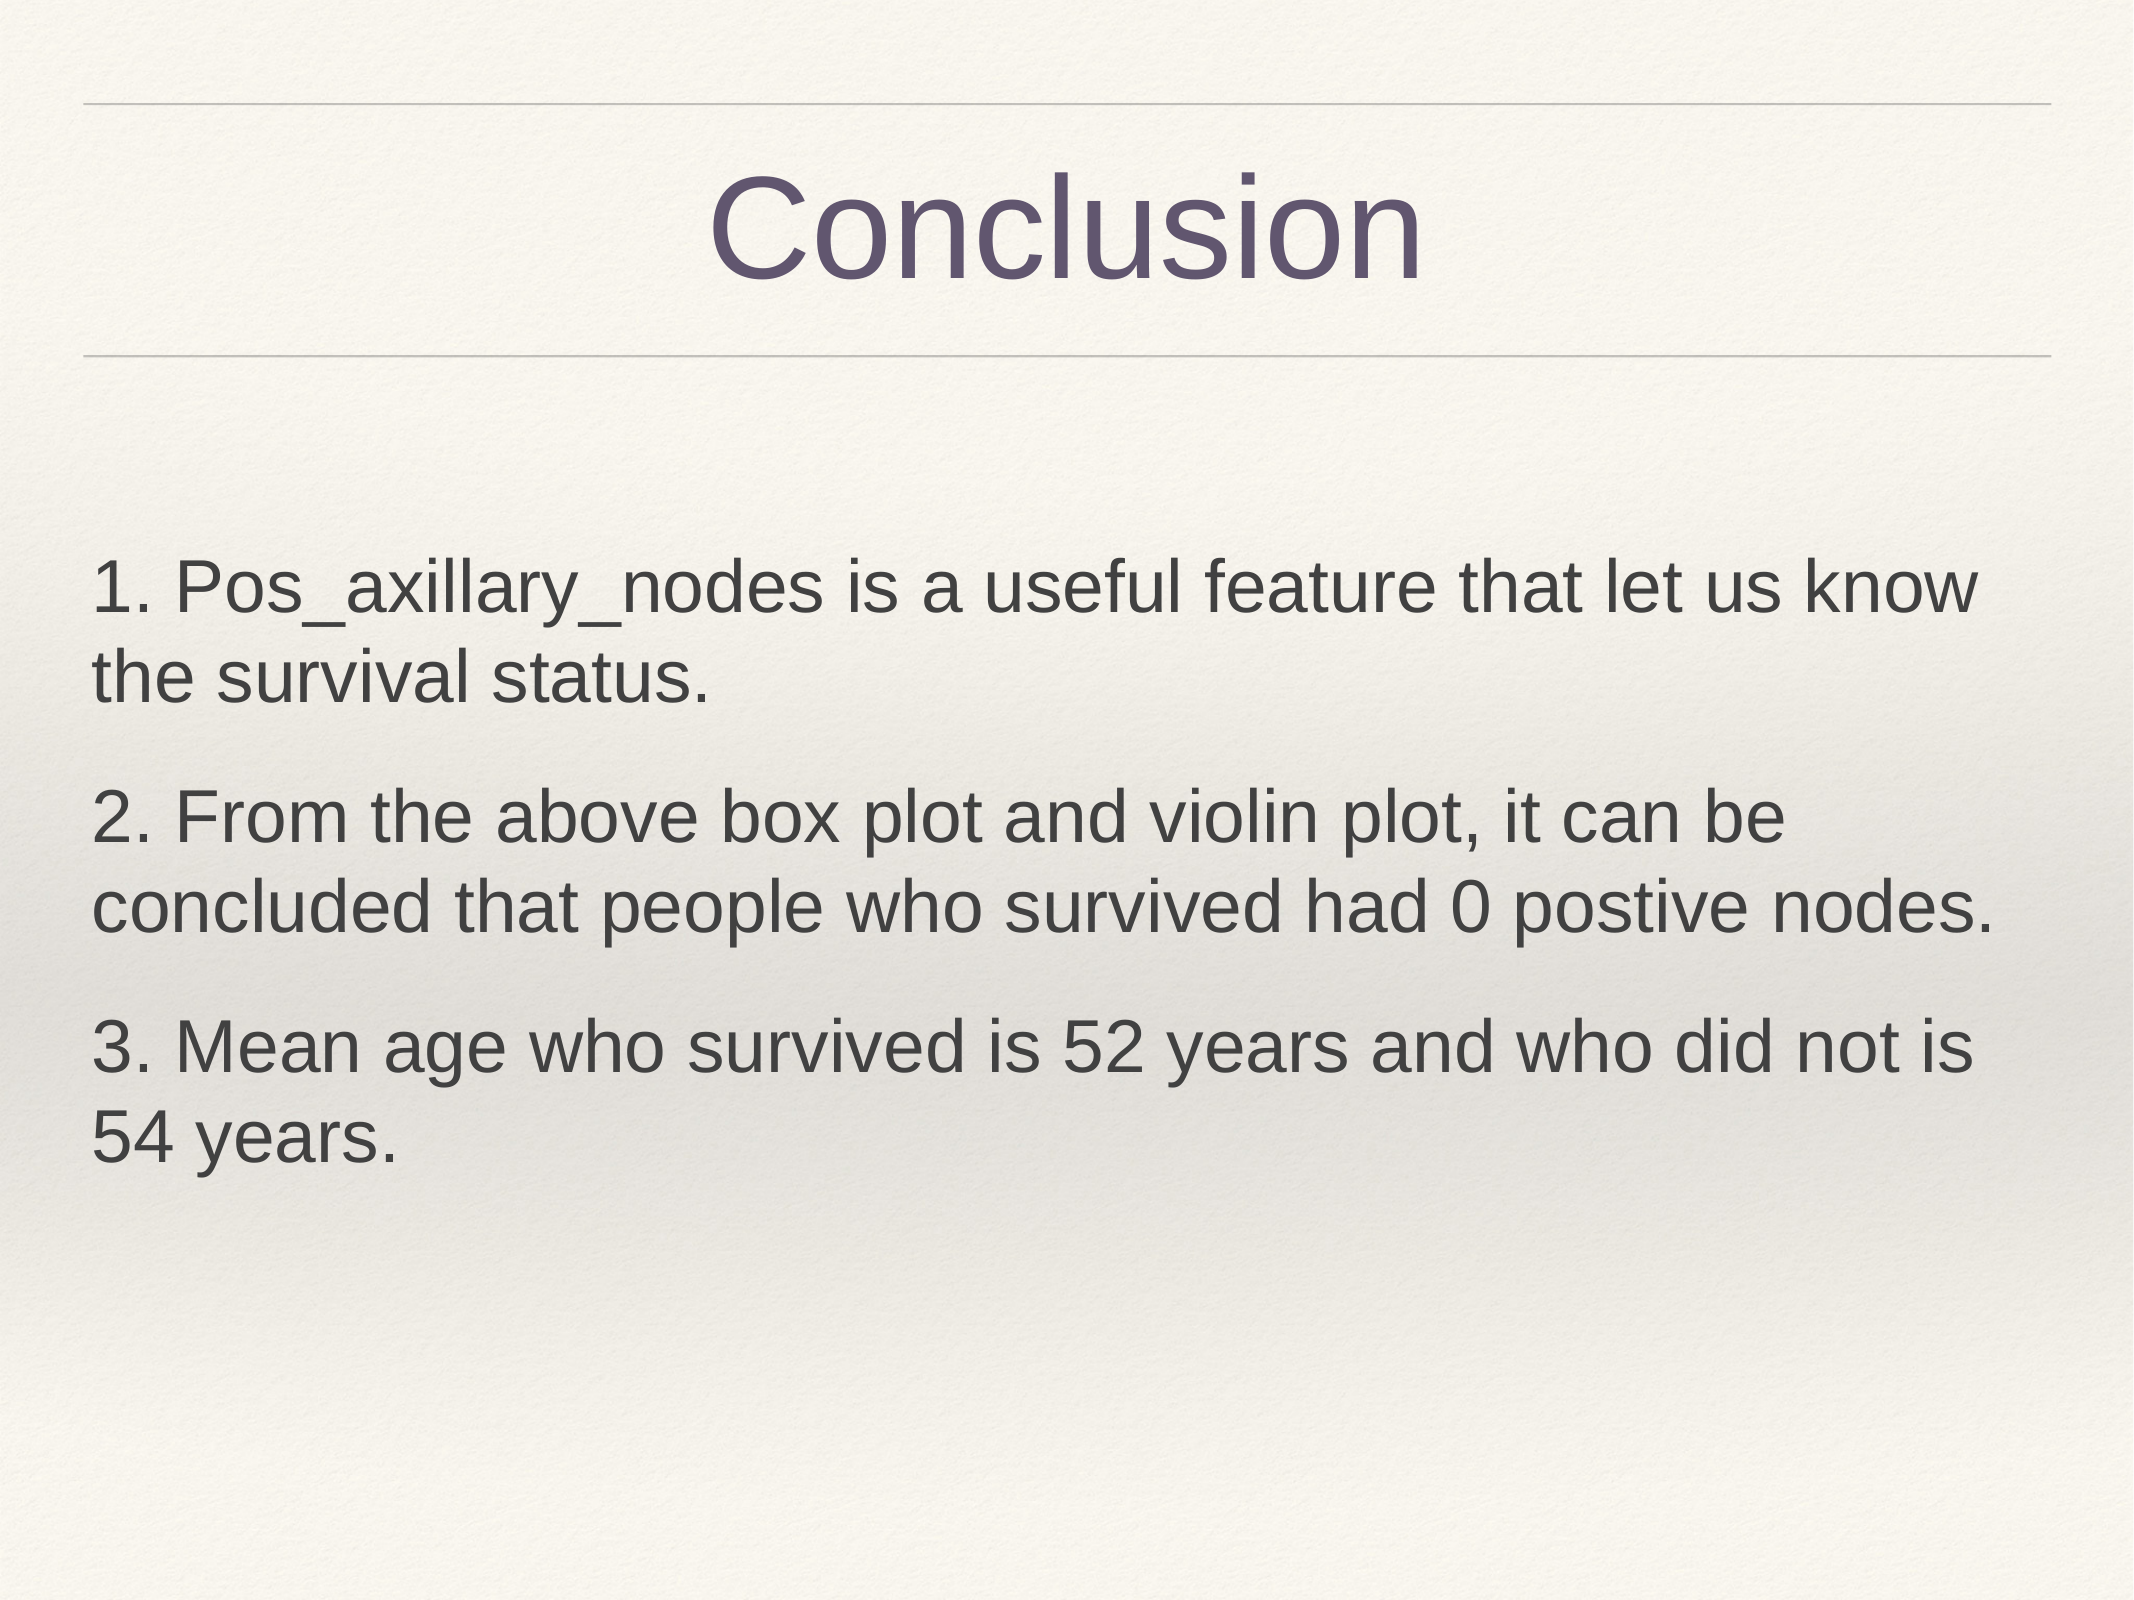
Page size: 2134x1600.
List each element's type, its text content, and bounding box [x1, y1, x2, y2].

picture [0, 0, 2134, 1600]
title Conclusion [82, 130, 2051, 332]
list 1. Pos_axillary_nodes is a useful feature that let us know the survival status. 2. From the above box plot and violin plot, it can be concluded that people who survived had 0 postive nodes. 3. Mean age who survived is 52 years and who did not is 54 years. [82, 356, 2051, 1358]
